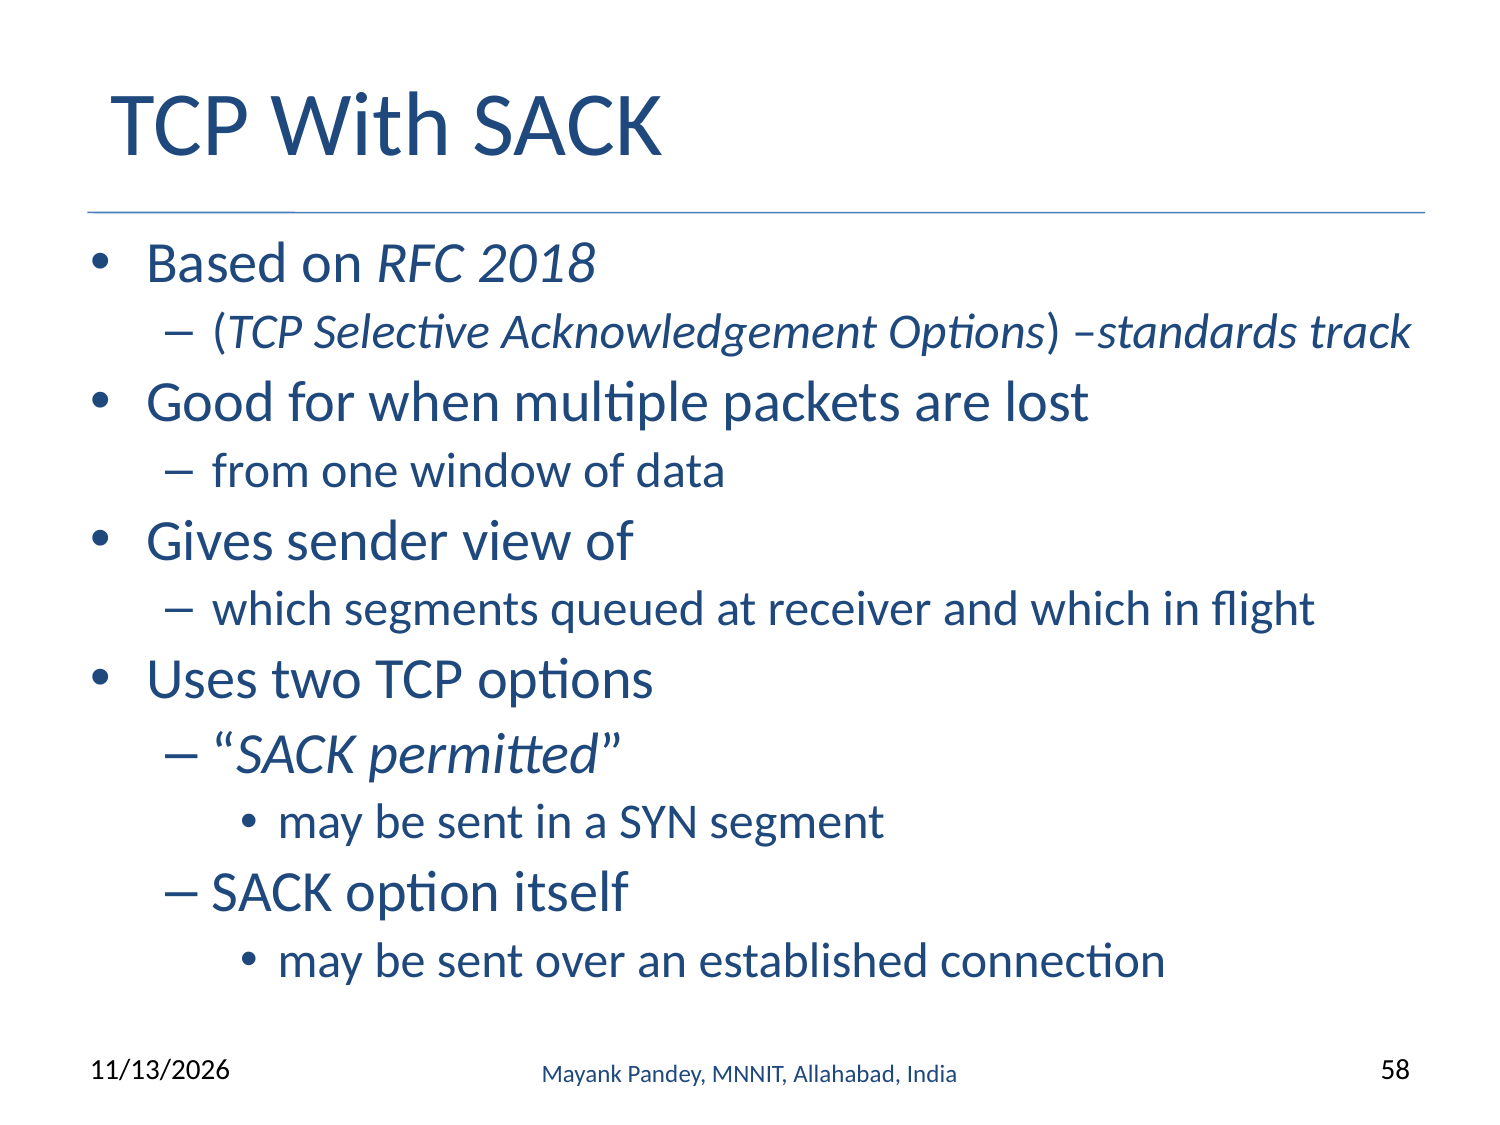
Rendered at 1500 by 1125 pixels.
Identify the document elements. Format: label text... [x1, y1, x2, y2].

footer Mayank Pandey, MNNIT, Allahabad, India [512, 1042, 988, 1103]
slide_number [75, 1042, 425, 1103]
title TCP With SACK [74, 24, 1426, 213]
slide_number 58 [1312, 1042, 1425, 1103]
list Based on RFC 2018 (TCP Selective Acknowledgement Options) –standards track Good for when multiple packets are lost from one window of data Gives sender view of which segments queued at receiver and which in flight Uses two TCP options “SACK permitted” may be sent in a SYN segment SACK option itself may be sent over an established connection [74, 224, 1476, 1038]
